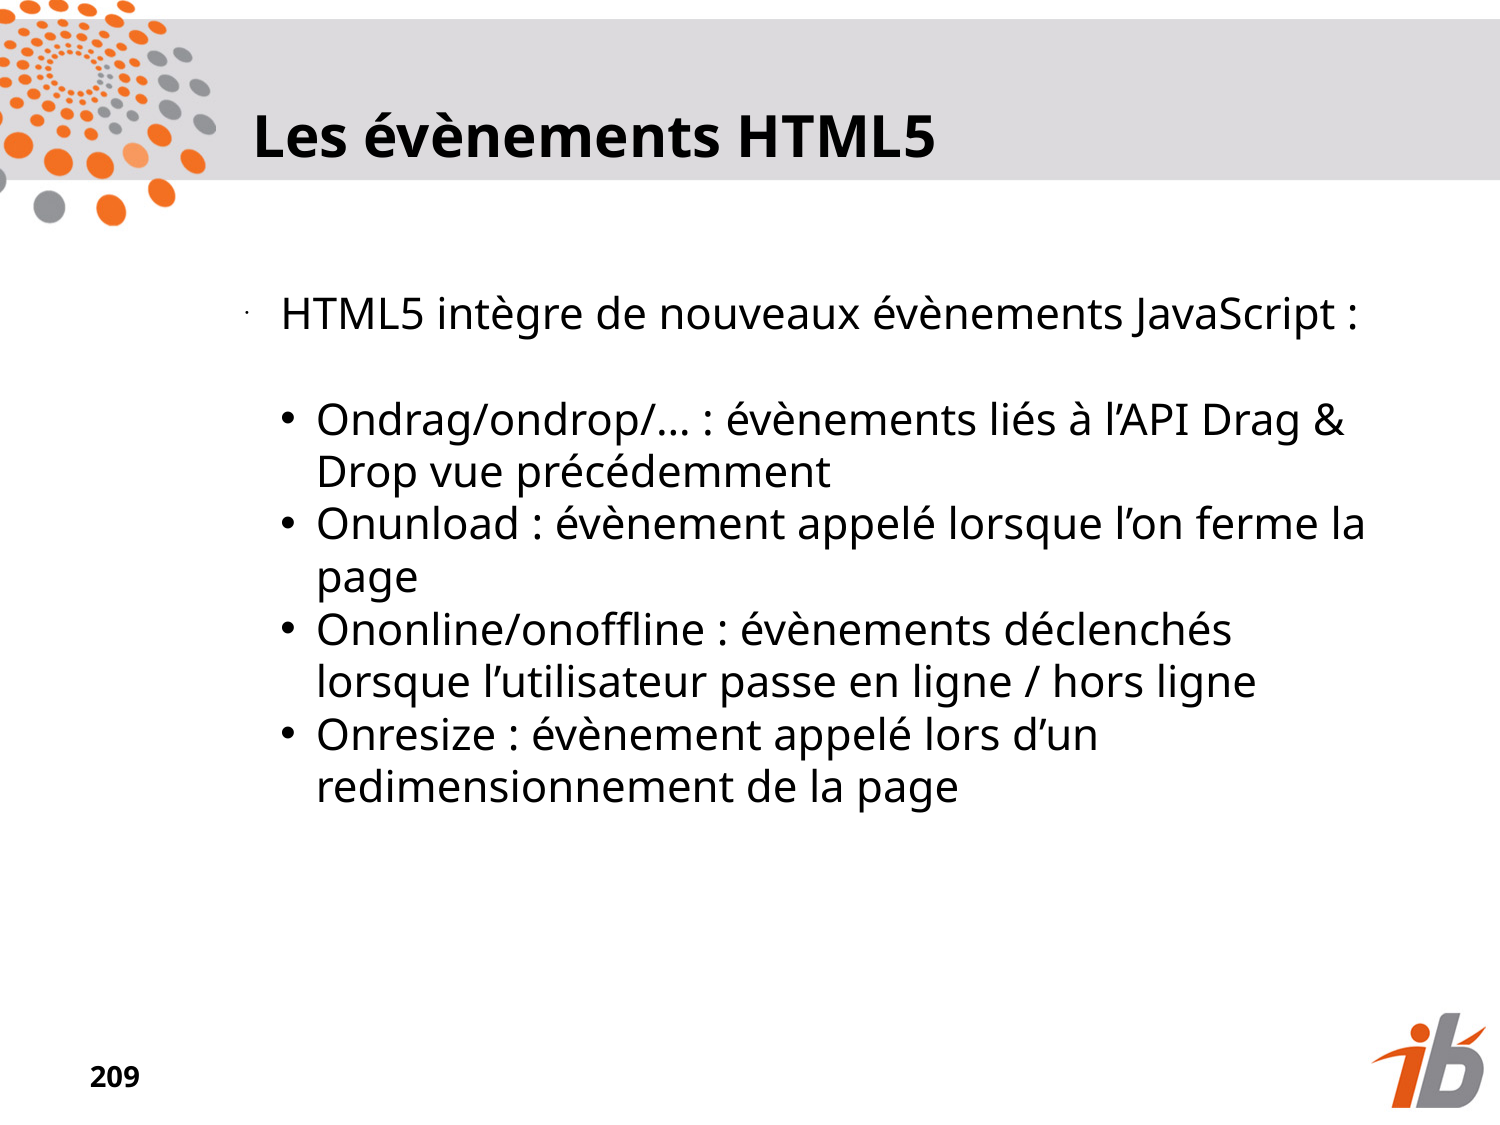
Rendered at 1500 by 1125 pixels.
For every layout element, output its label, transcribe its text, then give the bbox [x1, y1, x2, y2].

text_box Les évènements HTML5 [237, 18, 1408, 177]
picture [0, 0, 1500, 1125]
text_box <numéro> [64, 1035, 165, 1121]
text_box HTML5 intègre de nouveaux évènements JavaScript : Ondrag/ondrop/… : évènements liés à l’API Drag & Drop vue précédemment Onunload : évènement appelé lorsque l’on ferme la page Ononline/onoffline : évènements déclenchés lorsque l’utilisateur passe en ligne / hors ligne Onresize : évènement appelé lors d’un redimensionnement de la page [230, 233, 1412, 976]
